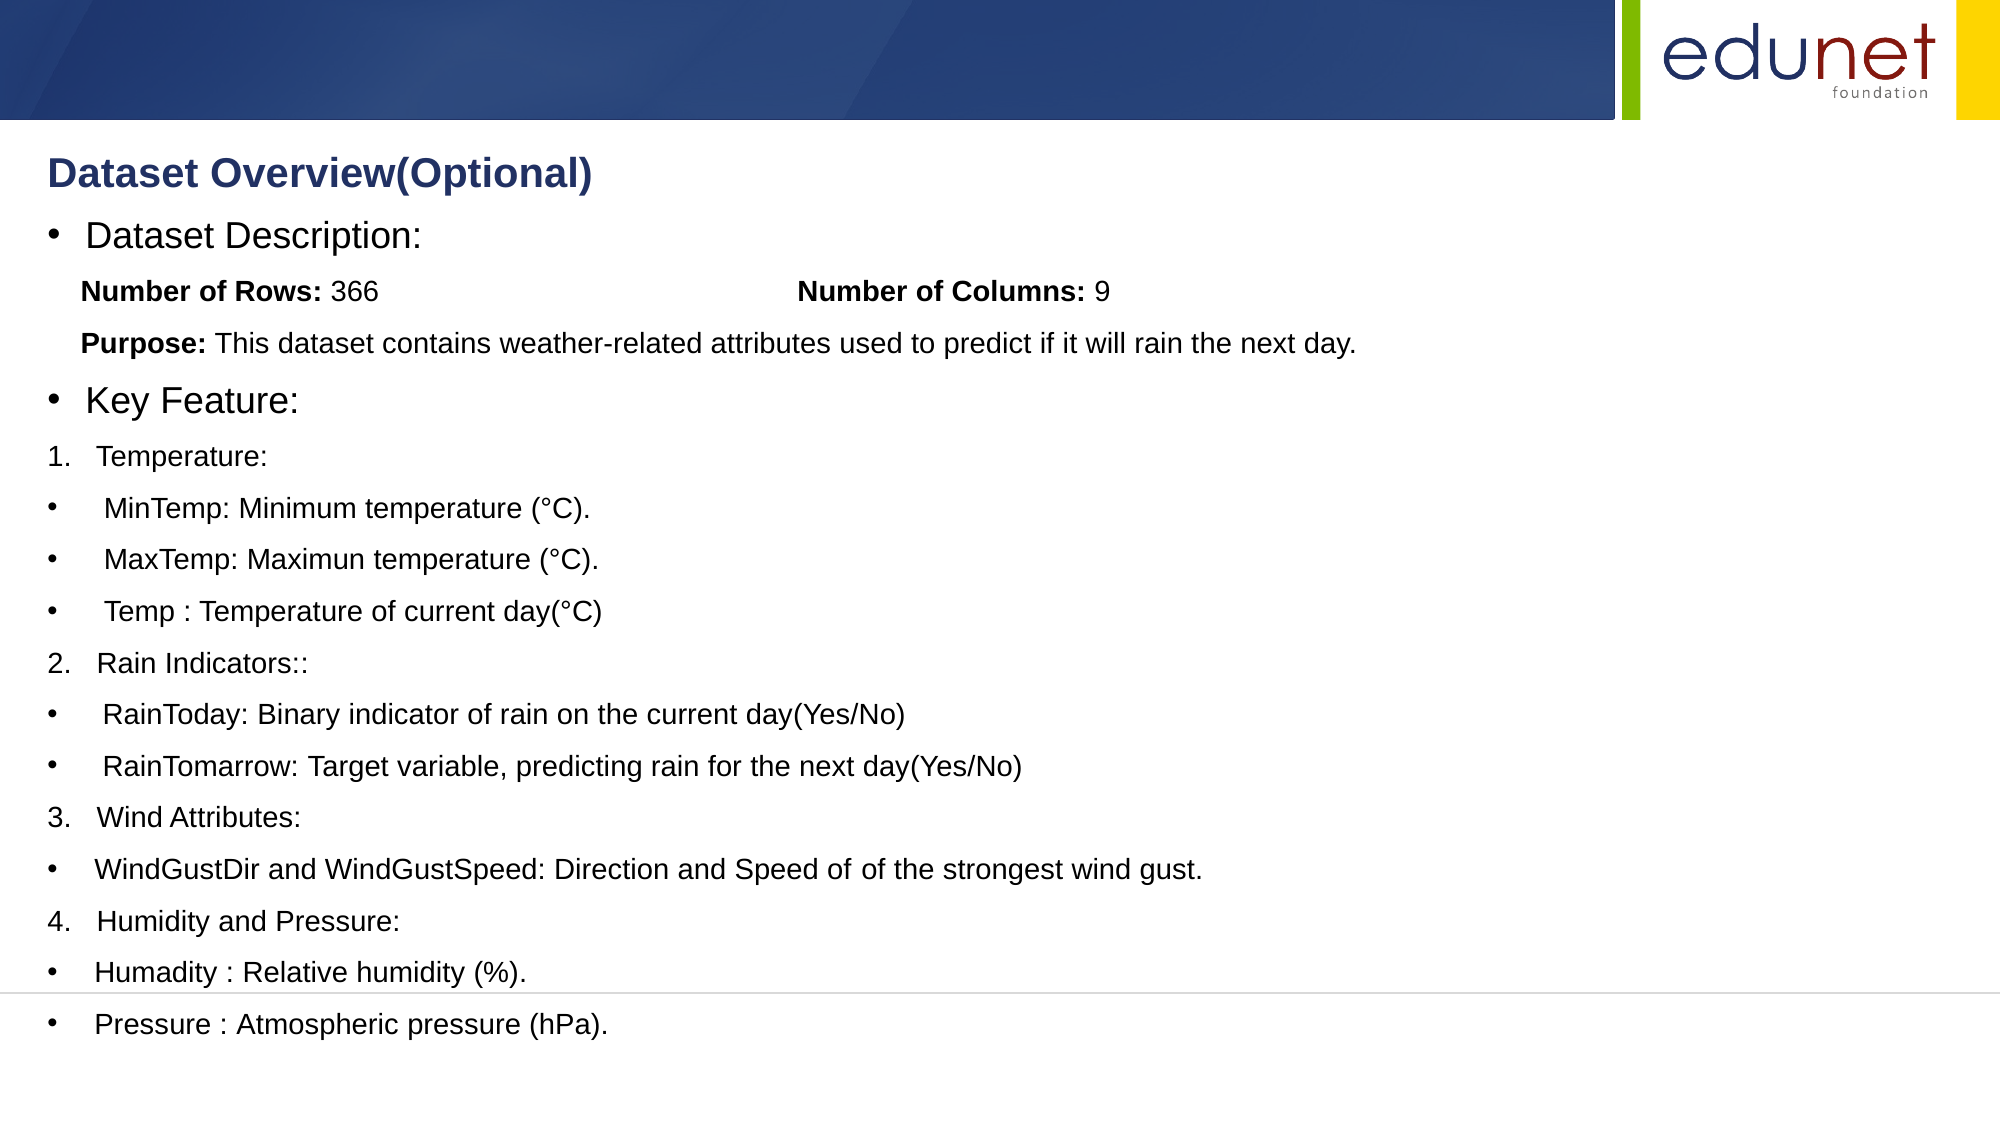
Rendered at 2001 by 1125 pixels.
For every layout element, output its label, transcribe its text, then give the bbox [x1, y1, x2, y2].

text_box Dataset Description: Number of Rows: 366 Number of Columns: 9 Purpose: This dataset contains weather-related attributes used to predict if it will rain the next day. Key Feature: 1. Temperature: MinTemp: Minimum temperature (°C). MaxTemp: Maximun temperature (°C). Temp : Temperature of current day(°C) 2. Rain Indicators:: RainToday: Binary indicator of rain on the current day(Yes/No) RainTomarrow: Target variable, predicting rain for the next day(Yes/No) 3. Wind Attributes: WindGustDir and WindGustSpeed: Direction and Speed of of the strongest wind gust. 4. Humidity and Pressure: Humadity : Relative humidity (%). Pressure : Atmospheric pressure (hPa). [32, 203, 1745, 992]
text_box Dataset Description: Number of Rows: 366 Number of Columns: 9 Purpose: This dataset contains weather-related attributes used to predict if it will rain the next day. Key Feature: 1. Temperature: MinTemp: Minimum temperature (°C). MaxTemp: Maximun temperature (°C). Temp : Temperature of current day(°C) 2. Rain Indicators:: RainToday: Binary indicator of rain on the current day(Yes/No) RainTomarrow: Target variable, predicting rain for the next day(Yes/No) 3. Wind Attributes: WindGustDir and WindGustSpeed: Direction and Speed of of the strongest wind gust. 4. Humidity and Pressure: Humadity : Relative humidity (%). Pressure : Atmospheric pressure (hPa). [32, 1005, 1745, 1048]
picture [1652, 12, 1948, 108]
text_box Dataset Overview(Optional) [32, 137, 1002, 203]
